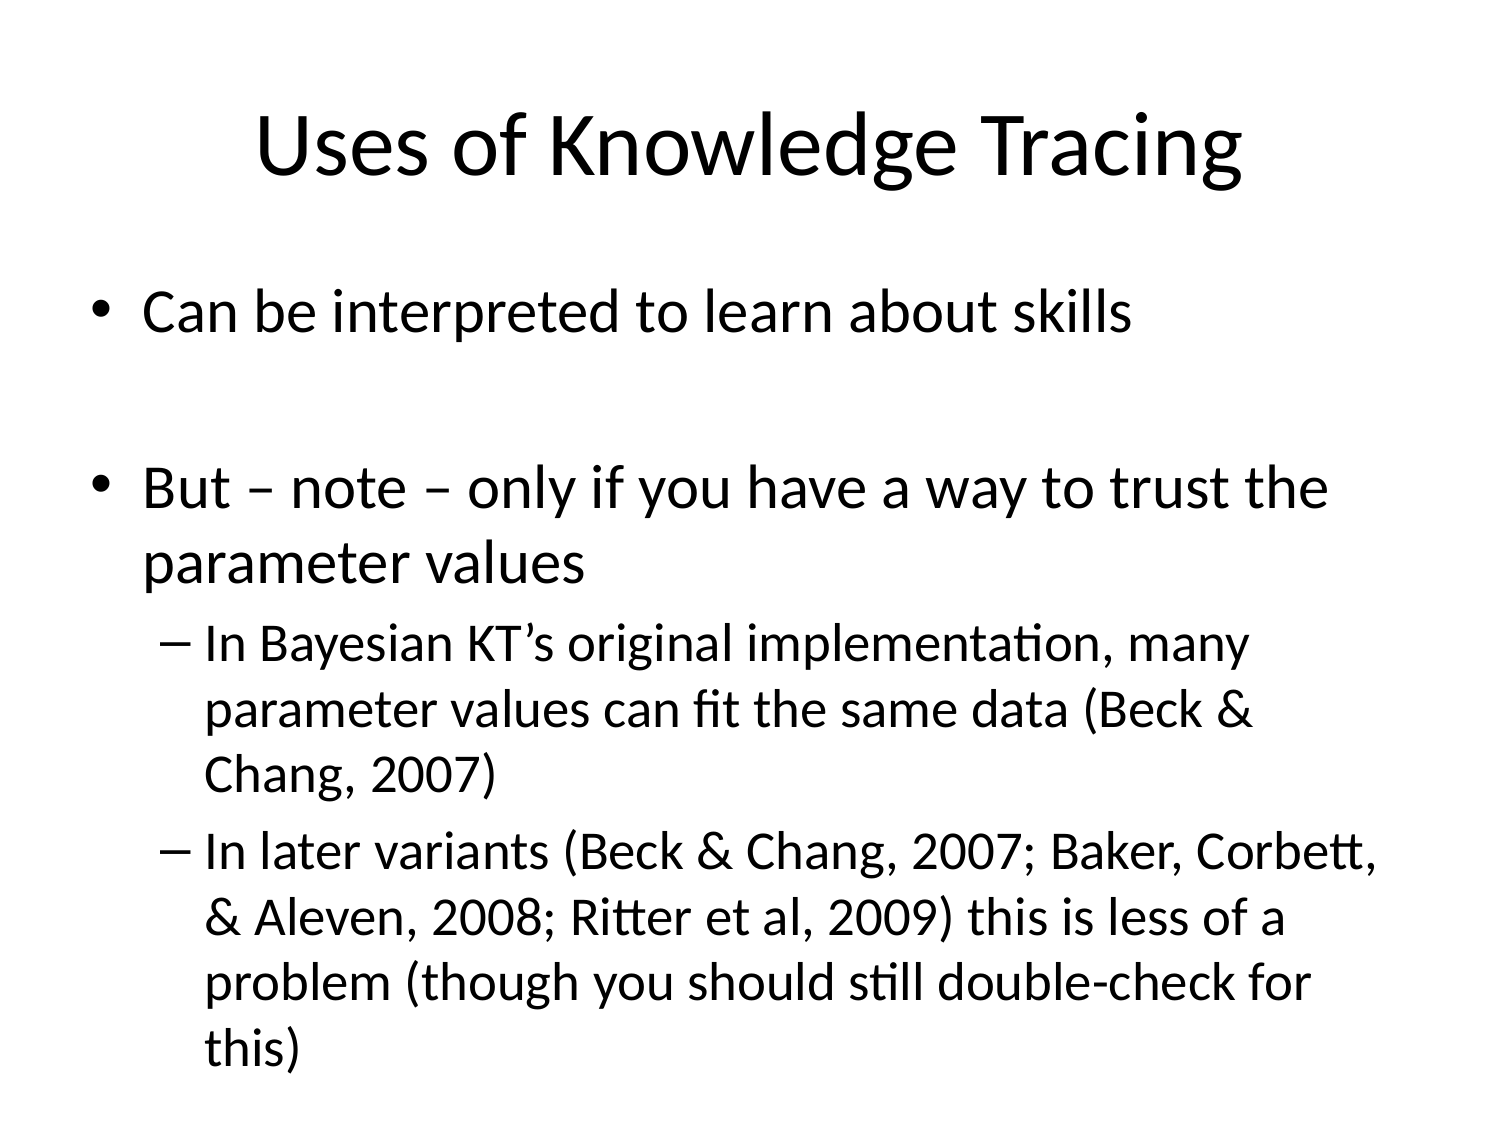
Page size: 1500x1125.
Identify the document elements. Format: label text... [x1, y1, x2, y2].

title Uses of Knowledge Tracing [75, 45, 1425, 233]
list Can be interpreted to learn about skills But – note – only if you have a way to trust the parameter values In Bayesian KT’s original implementation, many parameter values can fit the same data (Beck & Chang, 2007) In later variants (Beck & Chang, 2007; Baker, Corbett, & Aleven, 2008; Ritter et al, 2009) this is less of a problem (though you should still double-check for this) [75, 262, 1425, 1088]
